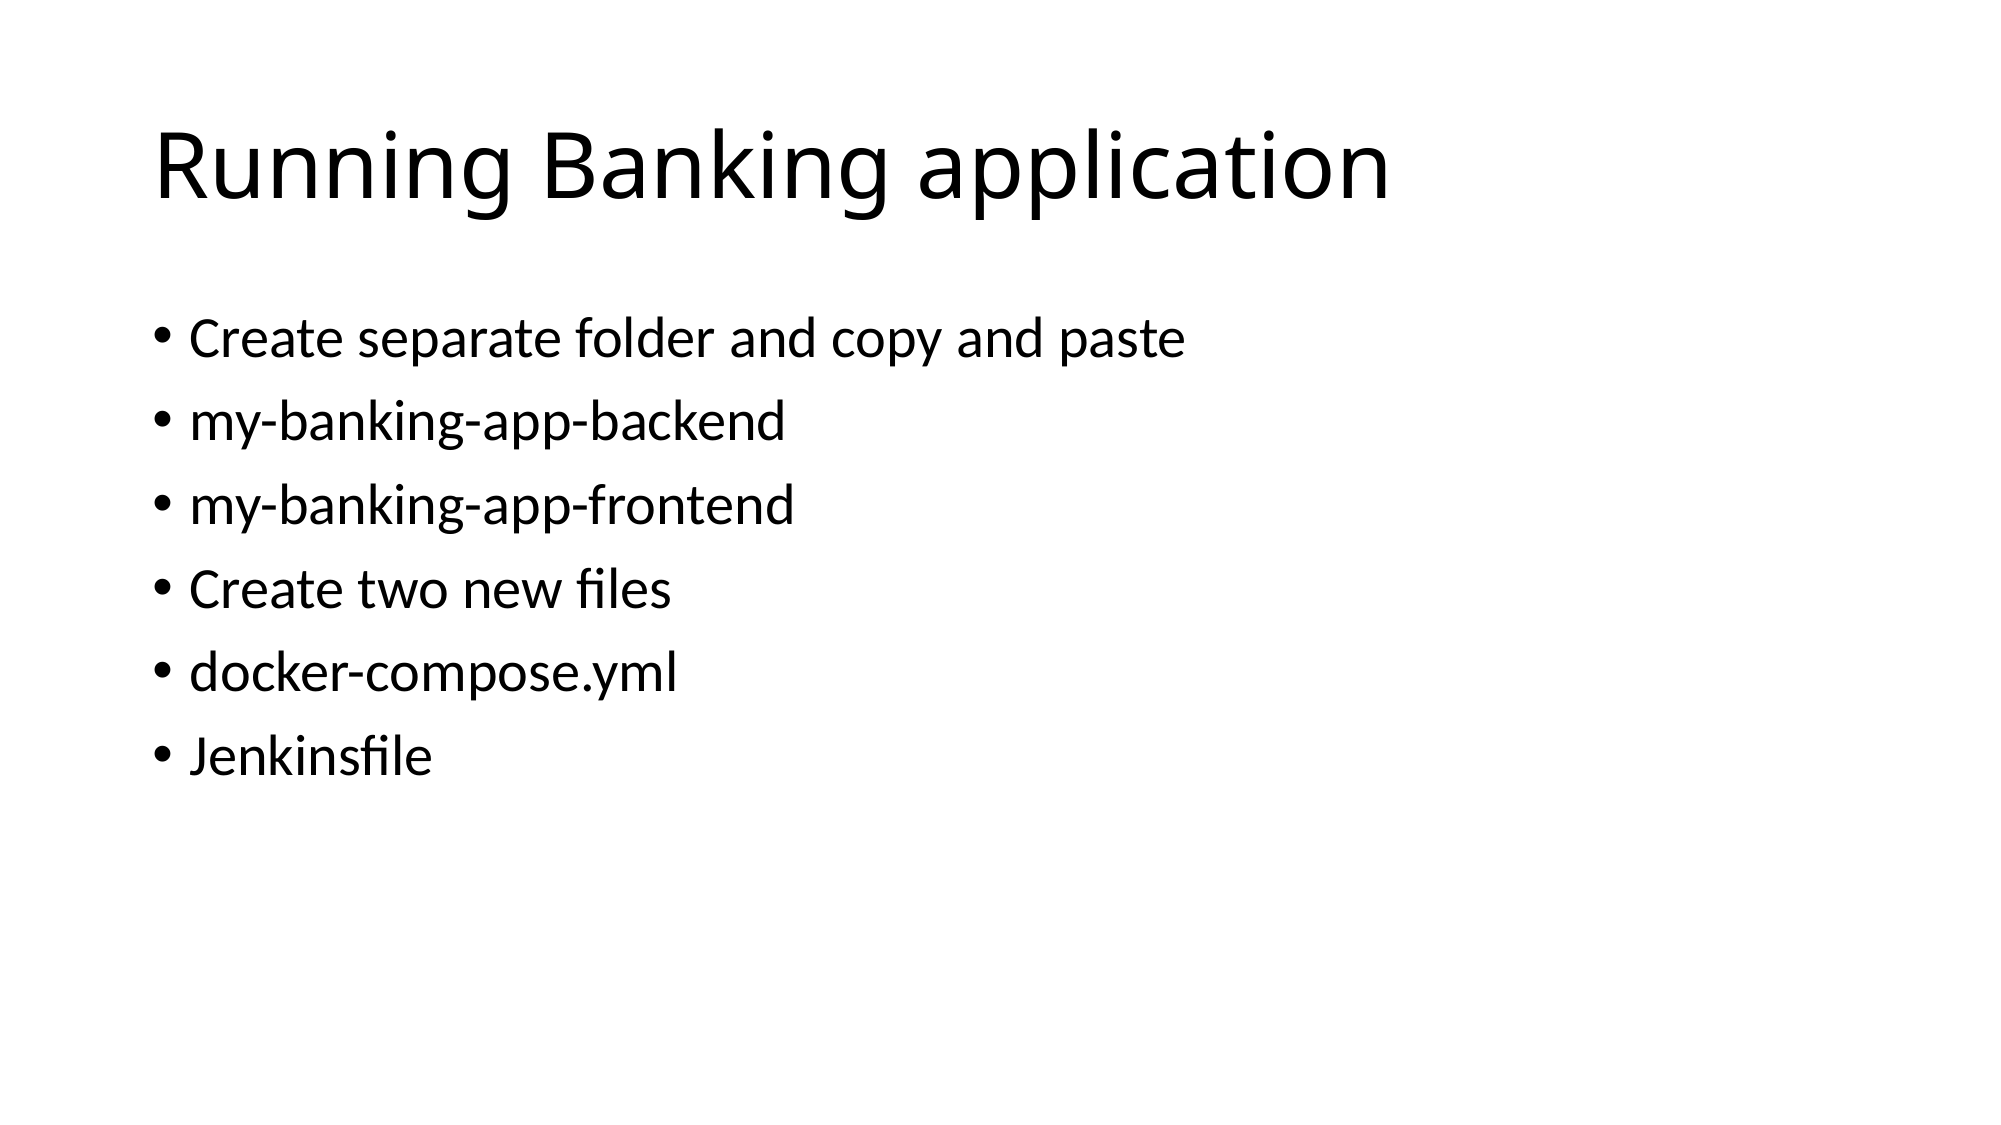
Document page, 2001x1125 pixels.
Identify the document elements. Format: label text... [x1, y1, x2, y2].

title Running Banking application [137, 59, 1863, 278]
list Create separate folder and copy and paste my-banking-app-backend my-banking-app-frontend Create two new files docker-compose.yml Jenkinsfile [137, 299, 1863, 1014]
